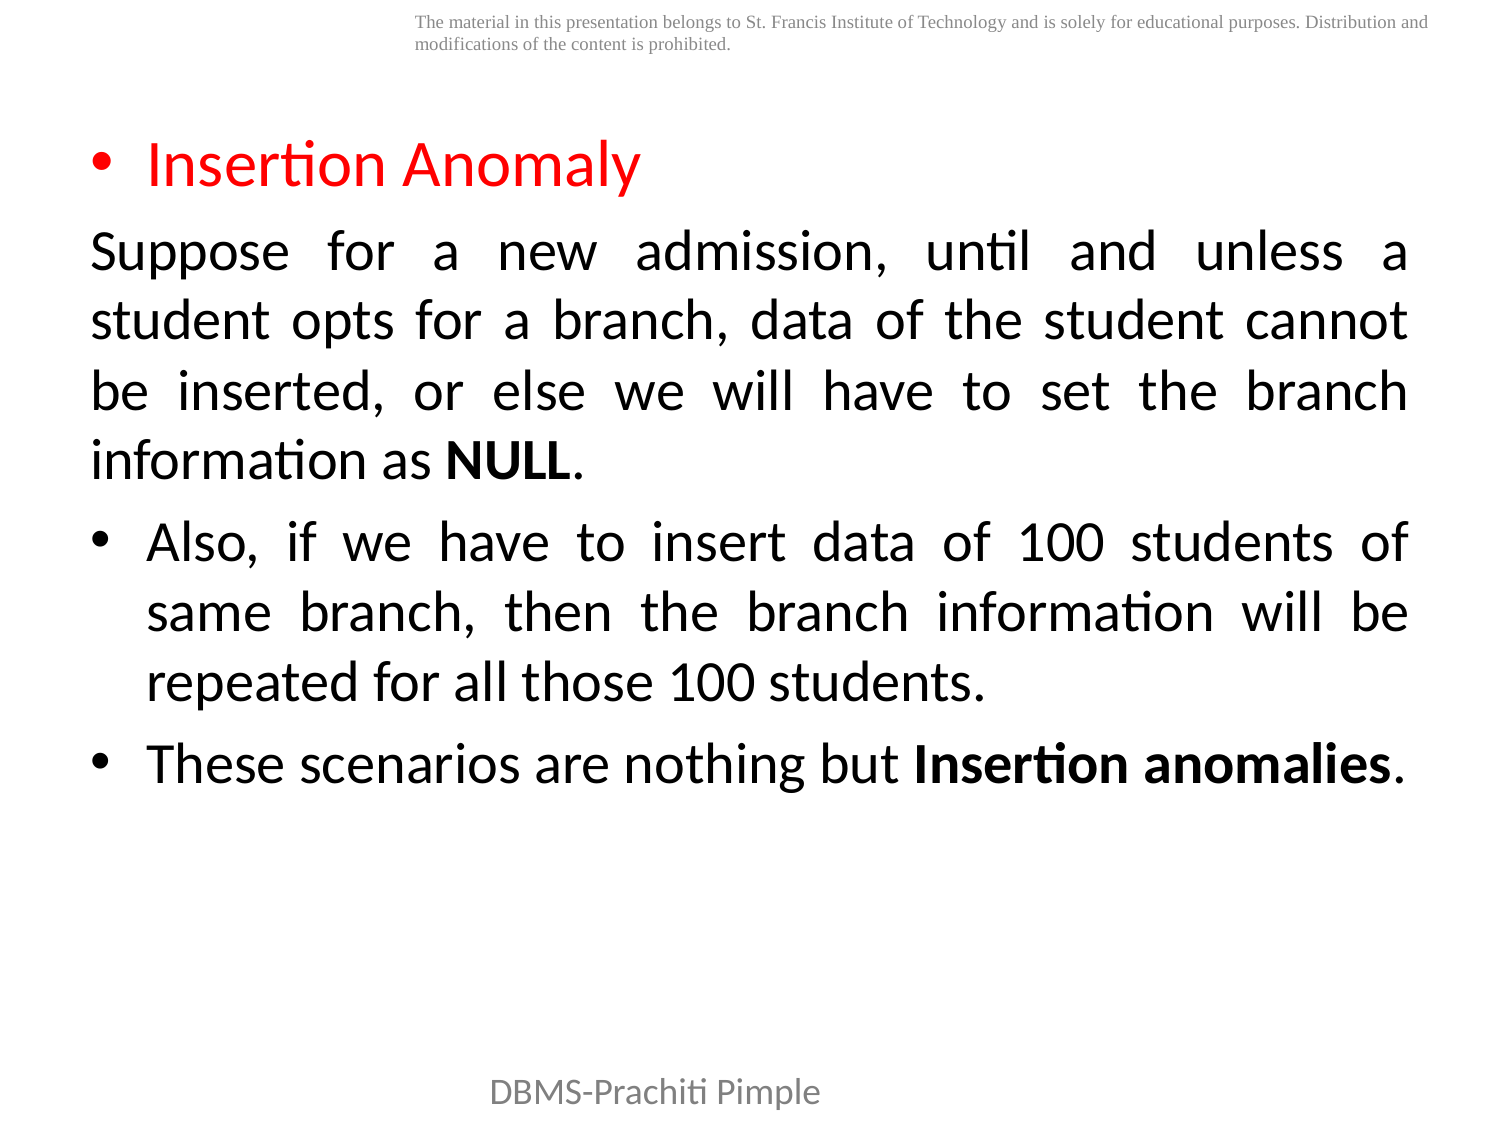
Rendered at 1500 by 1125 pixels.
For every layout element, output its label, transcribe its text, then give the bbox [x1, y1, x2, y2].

list Insertion Anomaly Suppose for a new admission, until and unless a student opts for a branch, data of the student cannot be inserted, or else we will have to set the branch information as NULL. Also, if we have to insert data of 100 students of same branch, then the branch information will be repeated for all those 100 students. These scenarios are nothing but Insertion anomalies. [75, 112, 1425, 1005]
